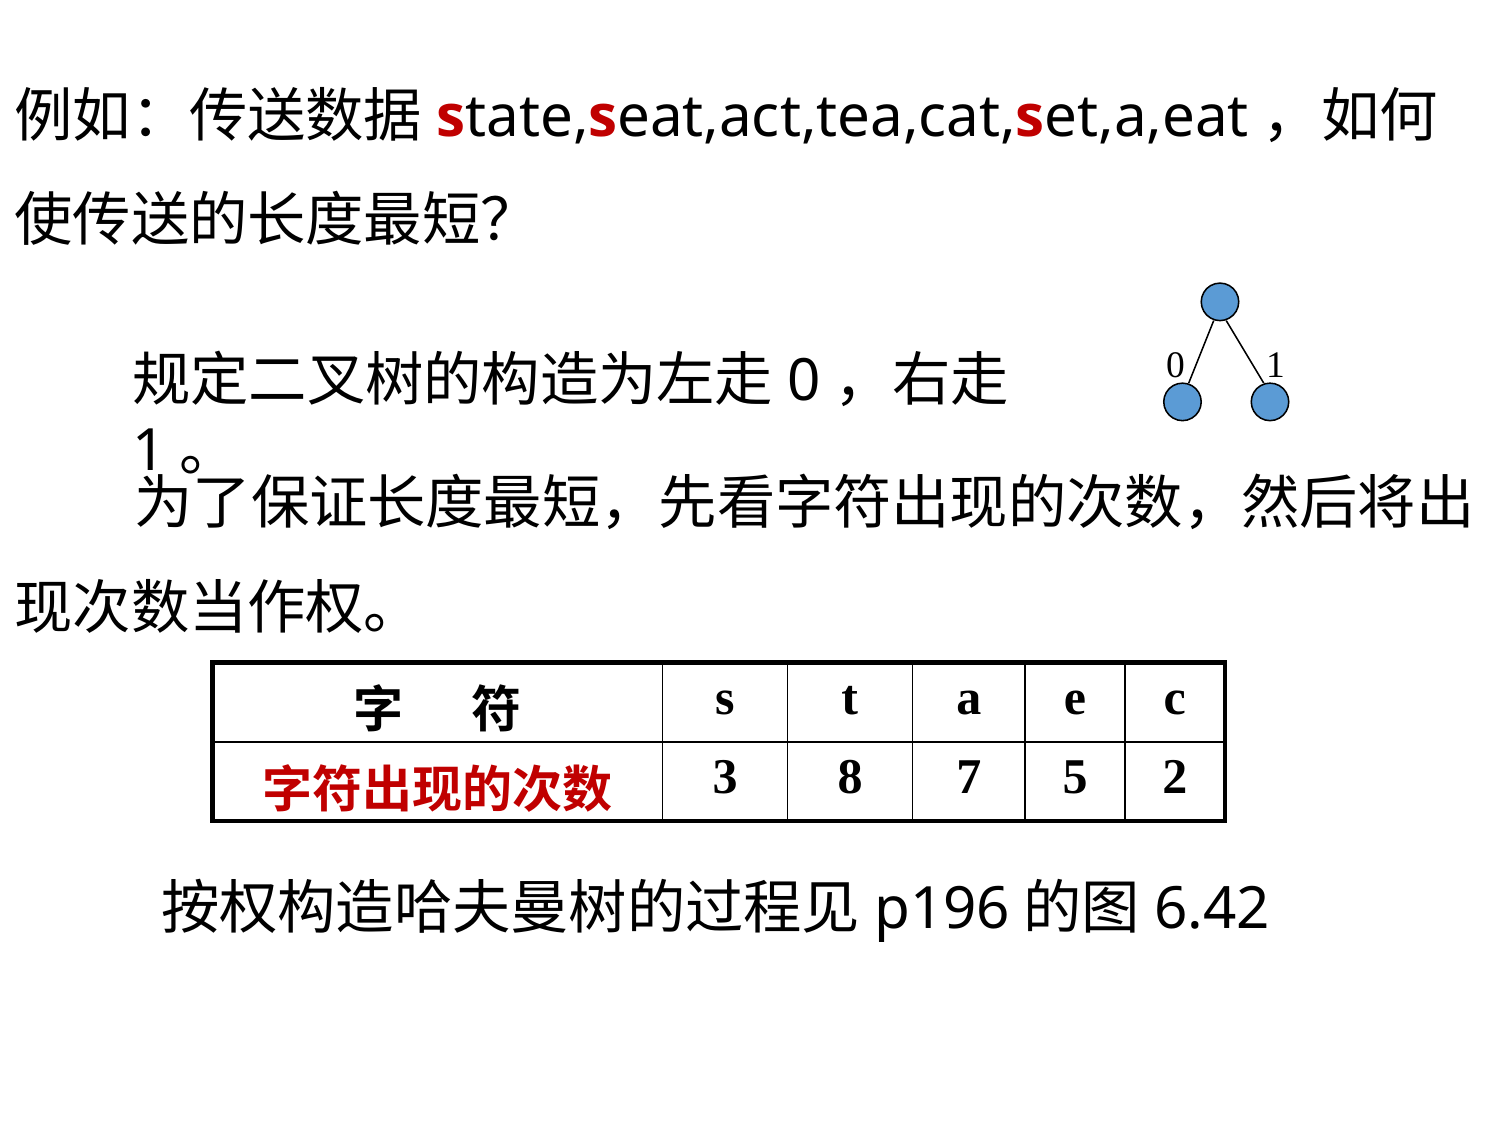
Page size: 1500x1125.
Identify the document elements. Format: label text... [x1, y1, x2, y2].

table_cell 5 [1026, 743, 1124, 819]
text_box 为了保证长度最短，先看字符出现的次数，然后将出现次数当作权。 [0, 422, 1500, 648]
table_header c [1126, 665, 1223, 741]
text_box 按权构造哈夫曼树的过程见p196的图6.42 [146, 862, 1460, 948]
table_header s [663, 665, 787, 741]
table_header a [913, 665, 1024, 741]
table_cell 字符出现的次数 [215, 743, 662, 819]
text_box 规定二叉树的构造为左走0，右走1。 [117, 334, 1106, 490]
table_header e [1026, 665, 1124, 741]
table_cell 7 [913, 743, 1024, 819]
table_cell 8 [788, 743, 912, 819]
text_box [1151, 283, 1302, 421]
table_header t [788, 665, 912, 741]
table_header 字 符 [215, 665, 662, 741]
table_cell 2 [1126, 743, 1223, 819]
table_cell 3 [663, 743, 787, 819]
text_box 例如：传送数据state,seat,act,tea,cat,set,a,eat，如何使传送的长度最短？ [0, 35, 1500, 260]
